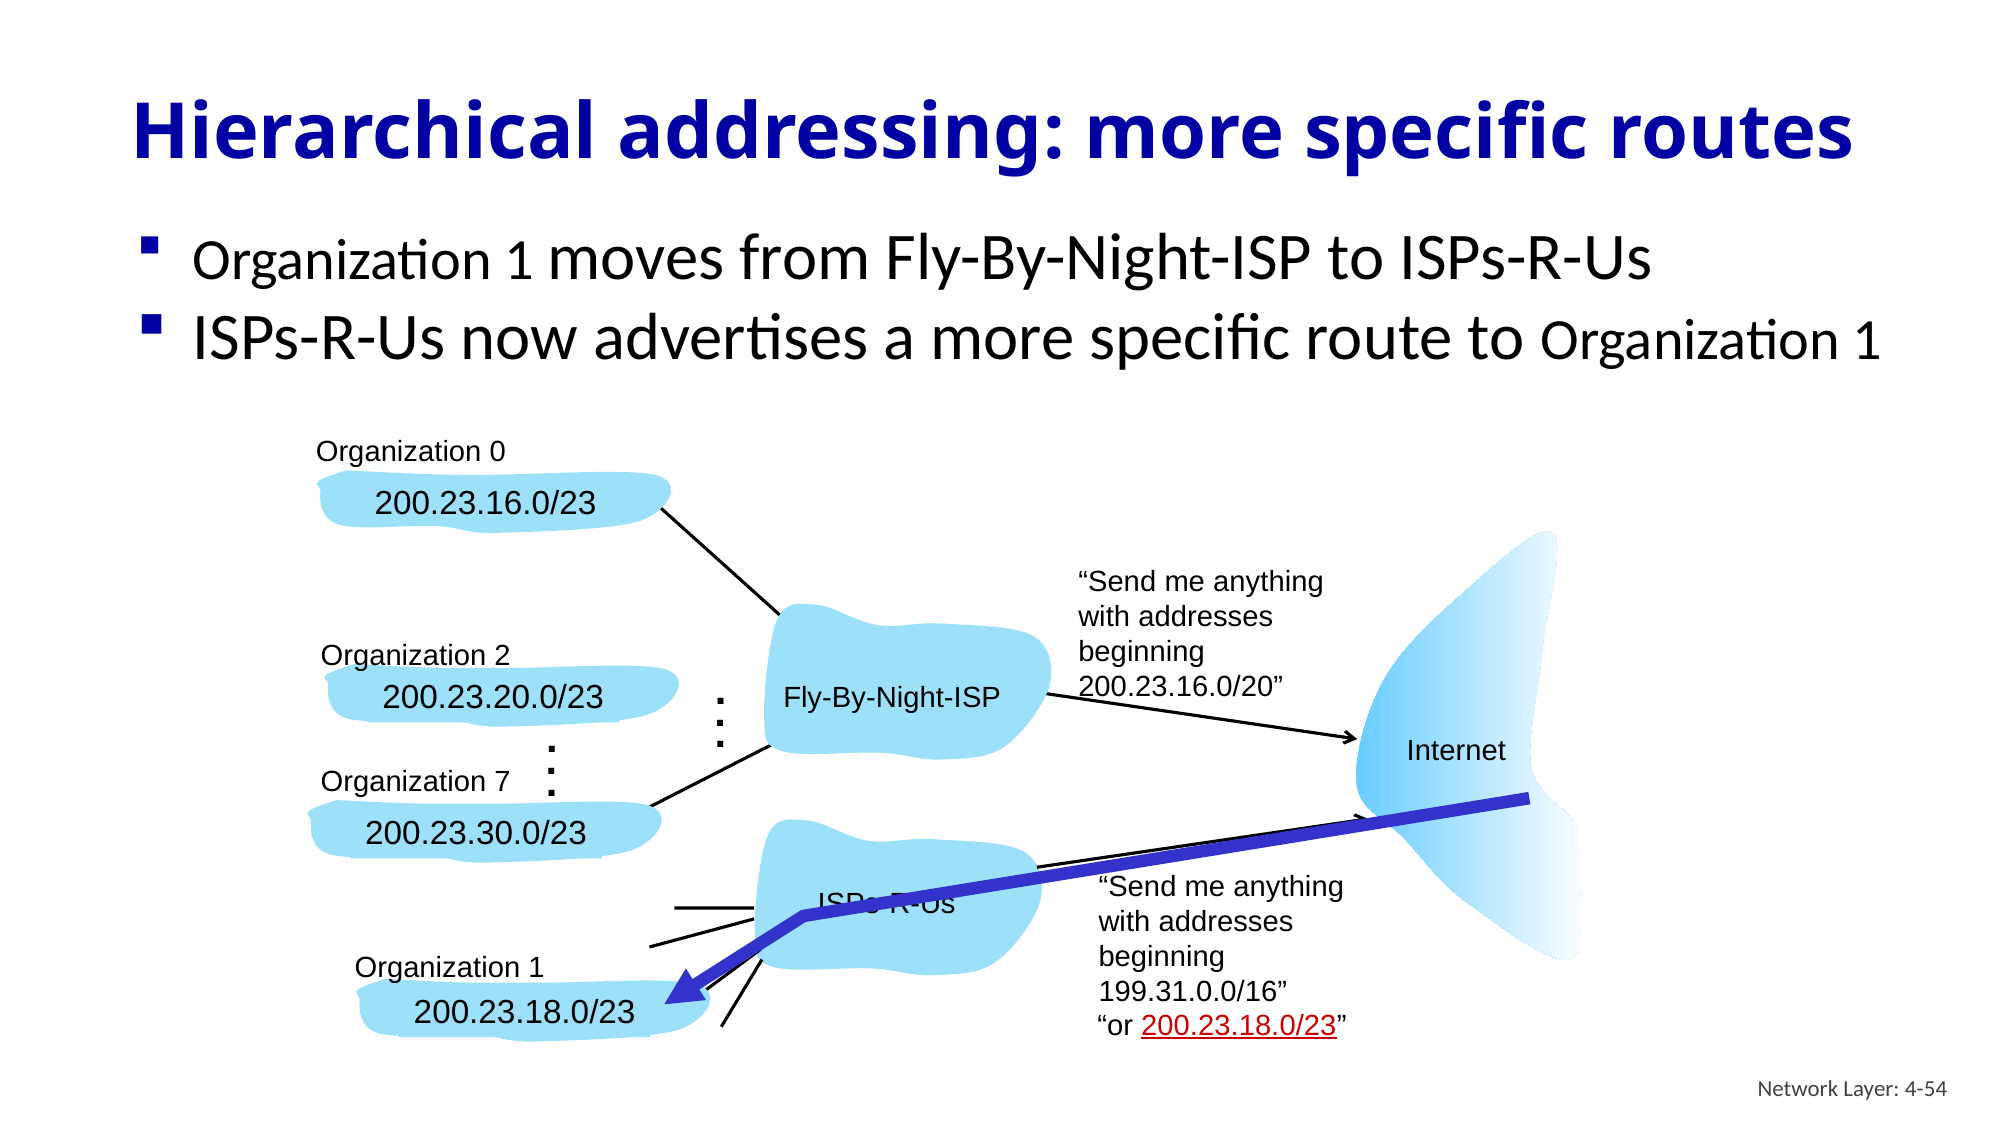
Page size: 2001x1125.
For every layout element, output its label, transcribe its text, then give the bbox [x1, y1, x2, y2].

text_box ISPs-R-Us [803, 876, 971, 914]
text_box Fly-By-Night-ISP [768, 670, 1016, 721]
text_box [292, 797, 676, 864]
text_box Organization 0 [301, 425, 522, 467]
text_box [754, 819, 1041, 944]
text_box [725, 797, 1530, 990]
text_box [301, 467, 686, 534]
title Hierarchical addressing: more specific routes [115, 46, 1933, 222]
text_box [309, 661, 693, 728]
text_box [530, 703, 573, 813]
text_box [764, 603, 1052, 760]
text_box “Send me anything with addresses beginning 199.31.0.0/16” [1083, 859, 1360, 998]
text_box [813, 917, 1034, 976]
text_box Organization 2 [305, 628, 526, 679]
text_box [699, 655, 742, 764]
text_box Organization 7 [305, 755, 526, 797]
slide_number Network Layer: 4-54 [1512, 1056, 1963, 1117]
text_box “Send me anything with addresses beginning 200.23.16.0/20” [1063, 555, 1339, 710]
text_box “or 200.23.18.0/23” [1082, 998, 1362, 1049]
text_box Organization 1 moves from Fly-By-Night-ISP to ISPs-R-Us ISPs-R-Us now advertises a more specific route to Organization 1 [121, 205, 1927, 381]
text_box Internet [1391, 723, 1521, 774]
text_box [1157, 710, 1358, 745]
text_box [340, 940, 725, 1043]
text_box [1092, 813, 1369, 859]
text_box [1356, 531, 1582, 960]
